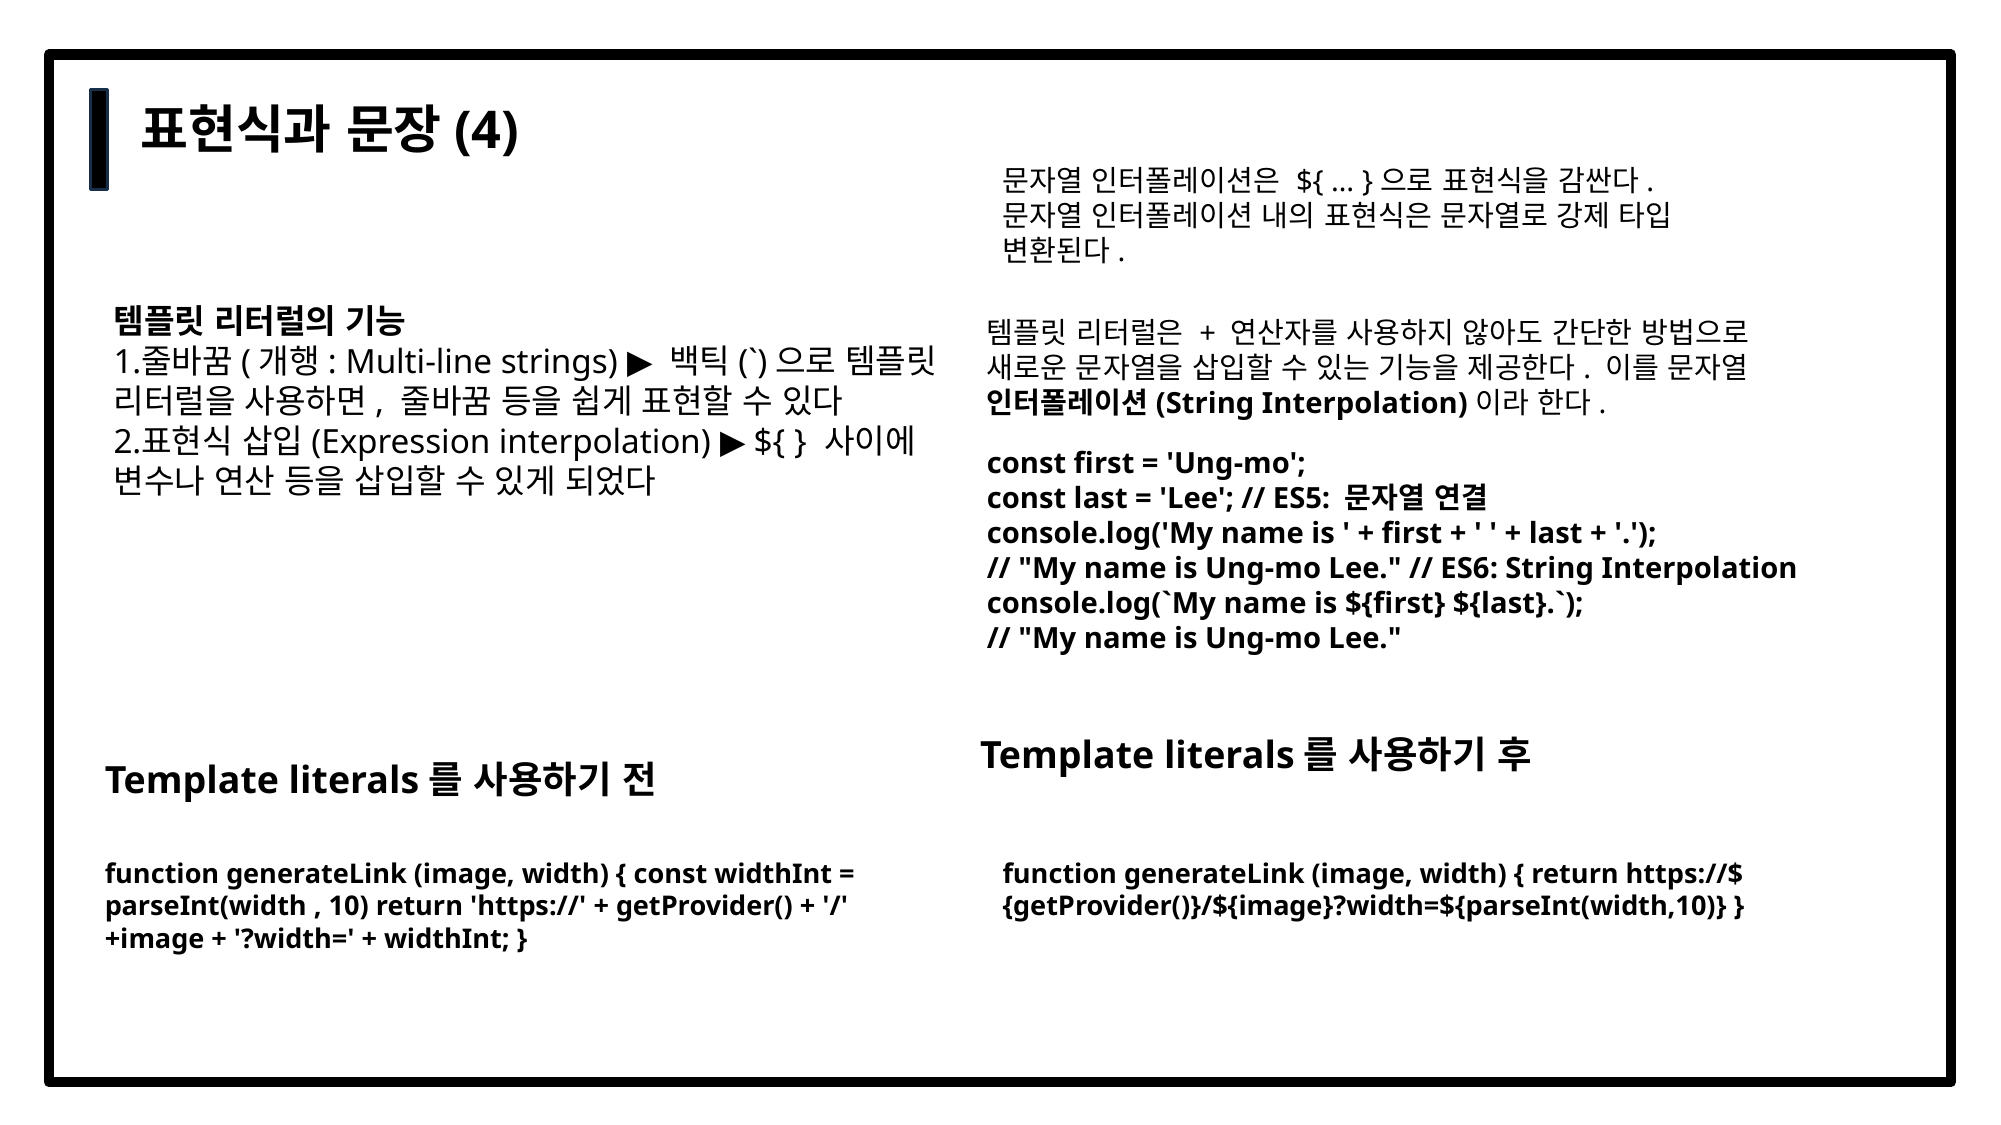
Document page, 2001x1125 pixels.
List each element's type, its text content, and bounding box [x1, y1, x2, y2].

text_box [47, 53, 1952, 1084]
text_box const first = 'Ung-mo'; const last = 'Lee'; // ES5: 문자열 연결 console.log('My name is ' + first + ' ' + last + '.'); // "My name is Ung-mo Lee." // ES6: String Interpolation console.log(`My name is ${first} ${last}.`); // "My name is Ung-mo Lee." [971, 437, 1827, 663]
text_box Template literals를 사용하기 후 [964, 723, 1560, 784]
text_box Template literals를 사용하기 전 [89, 748, 685, 809]
text_box function generateLink (image, width) { const widthInt = parseInt(width , 10) return 'https://' + getProvider() + '/' +image + '?width=' + widthInt; } [89, 848, 904, 962]
text_box 문자열 인터폴레이션은 ${ … }으로 표현식을 감싼다. 문자열 인터폴레이션 내의 표현식은 문자열로 강제 타입 변환된다. [987, 154, 1733, 275]
text_box 표현식과 문장(4) [125, 89, 564, 167]
text_box 템플릿 리터럴은 + 연산자를 사용하지 않아도 간단한 방법으로 새로운 문자열을 삽입할 수 있는 기능을 제공한다. 이를 문자열 인터폴레이션(String Interpolation)이라 한다. [971, 306, 1844, 427]
text_box 템플릿 리터럴의 기능 줄바꿈(개행: Multi-line strings) ▶︎ 백틱(`)으로 템플릿 리터럴을 사용하면, 줄바꿈 등을 쉽게 표현할 수 있다 표현식 삽입(Expression interpolation) ▶︎ ${ } 사이에 변수나 연산 등을 삽입할 수 있게 되었다 [98, 292, 965, 508]
text_box function generateLink (image, width) { return https://${getProvider()}/${image}?width=${parseInt(width,10)} } [987, 848, 1834, 929]
text_box [89, 88, 109, 191]
